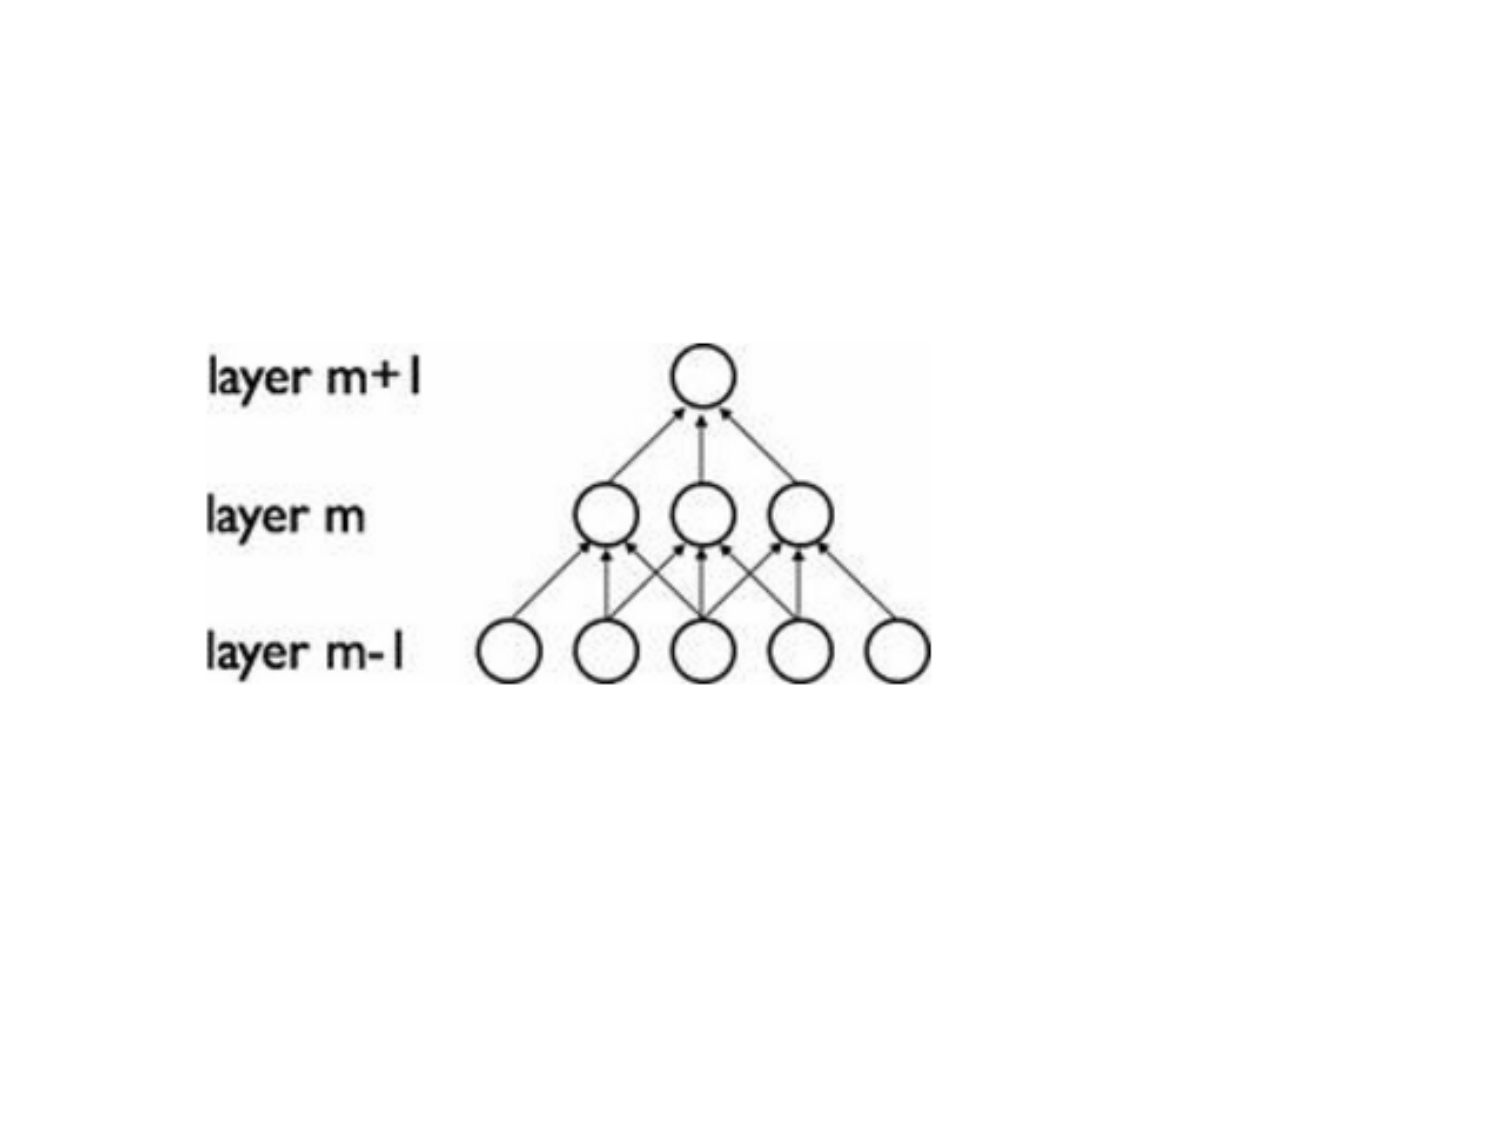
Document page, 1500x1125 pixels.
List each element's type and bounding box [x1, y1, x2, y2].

picture [123, 243, 1331, 828]
